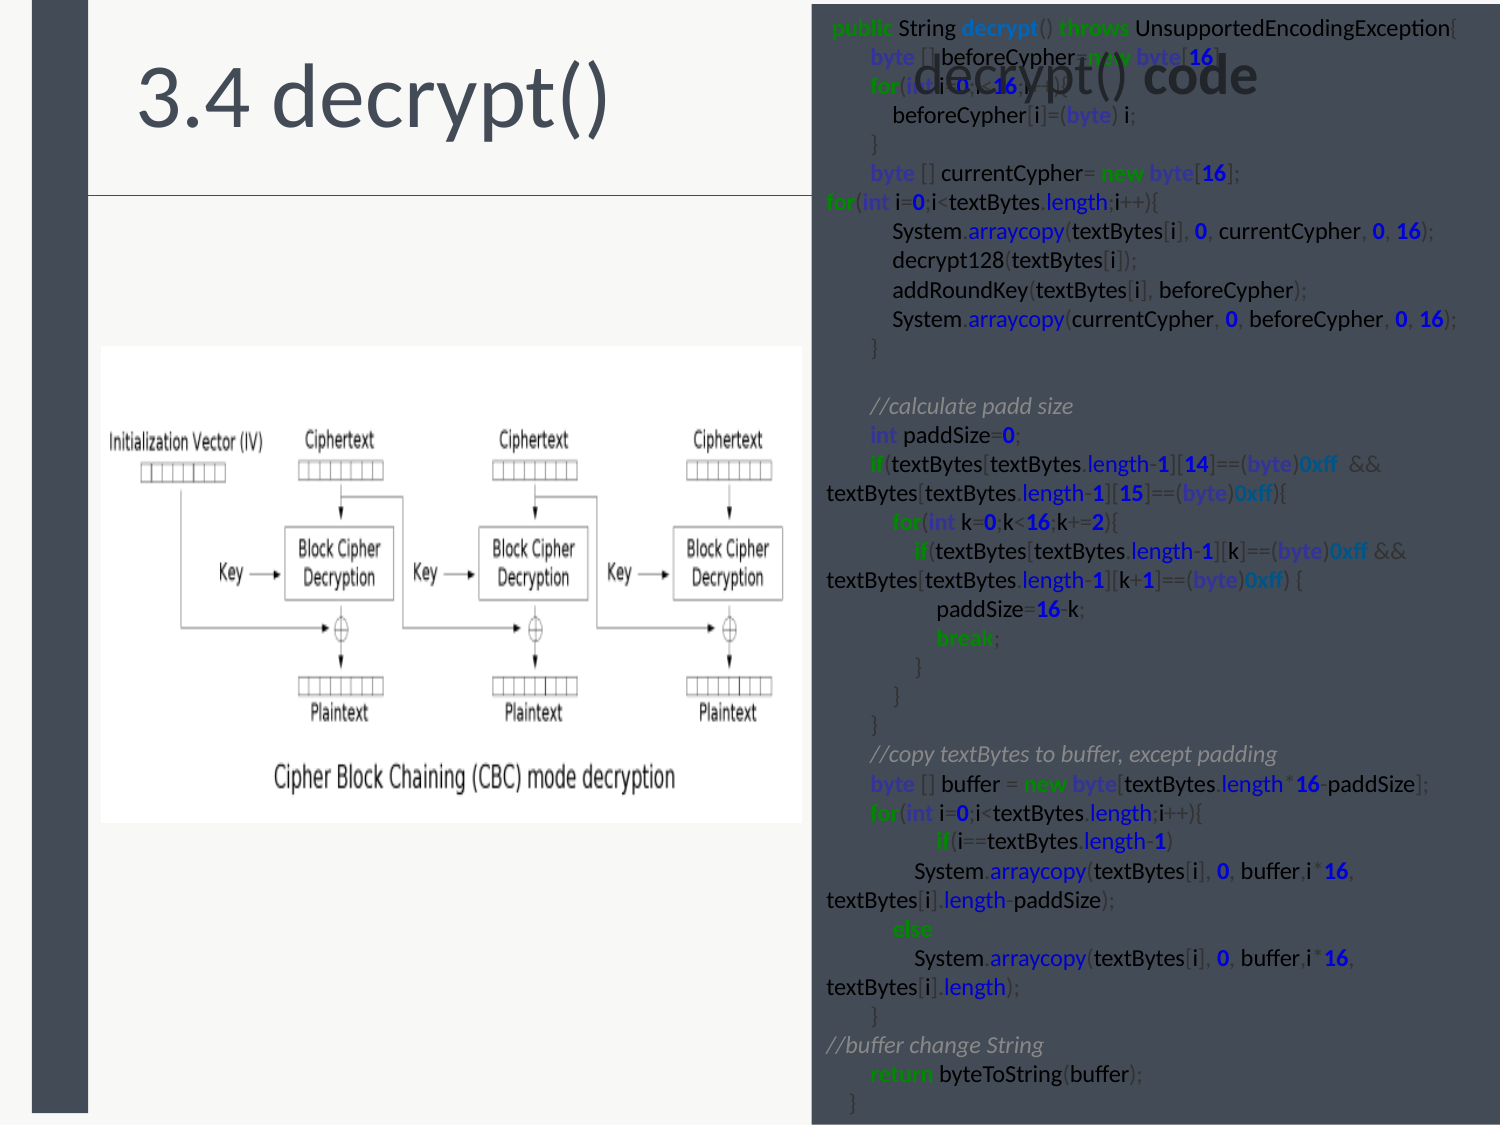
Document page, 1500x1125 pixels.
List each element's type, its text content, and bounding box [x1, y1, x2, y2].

text_box 3.4 decrypt() [120, 28, 628, 154]
text_box decrypt() code [898, 28, 1413, 114]
text_box public String decrypt() throws UnsupportedEncodingException{ byte [] beforeCypher=new byte[16]; for(int i=0;i<16;i++){ beforeCypher[i]=(byte) i; } byte [] currentCypher= new byte[16]; for(int i=0;i<textBytes.length;i++){ System.arraycopy(textBytes[i], 0, currentCypher, 0, 16); decrypt128(textBytes[i]); addRoundKey(textBytes[i], beforeCypher); System.arraycopy(currentCypher, 0, beforeCypher, 0, 16); } //calculate padd size int paddSize=0; if(textBytes[textBytes.length-1][14]==(byte)0xff && textBytes[textBytes.length-1][15]==(byte)0xff){ for(int k=0;k<16;k+=2){ if(textBytes[textBytes.length-1][k]==(byte)0xff && textBytes[textBytes.length-1][k+1]==(byte)0xff) { paddSize=16-k; break; } } } //copy textBytes to buffer, except padding byte [] buffer = new byte[textBytes.length*16-paddSize]; for(int i=0;i<textBytes.length;i++){ if(i==textBytes.length-1) System.arraycopy(textBytes[i], 0, buffer,i*16, textBytes[i].length-paddSize); else System.arraycopy(textBytes[i], 0, buffer,i*16, textBytes[i].length); } //buffer change String return byteToString(buffer); } [811, 3, 1500, 1125]
picture [101, 346, 802, 823]
text_box [31, 0, 89, 1114]
